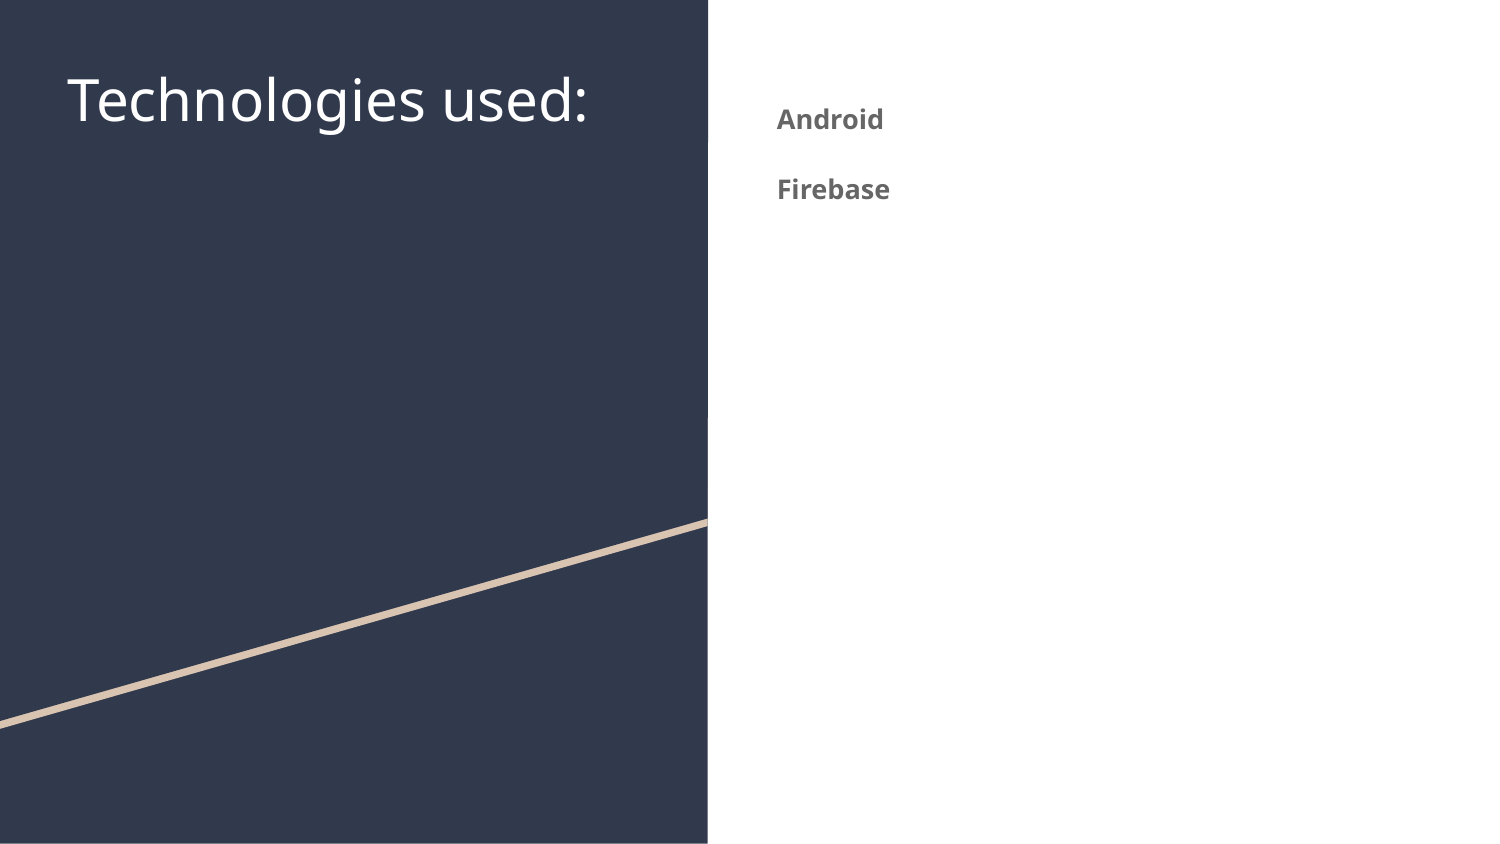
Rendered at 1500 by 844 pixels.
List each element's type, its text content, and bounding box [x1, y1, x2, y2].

title Technologies used: [52, 47, 661, 460]
list Android Firebase [761, 82, 1446, 755]
